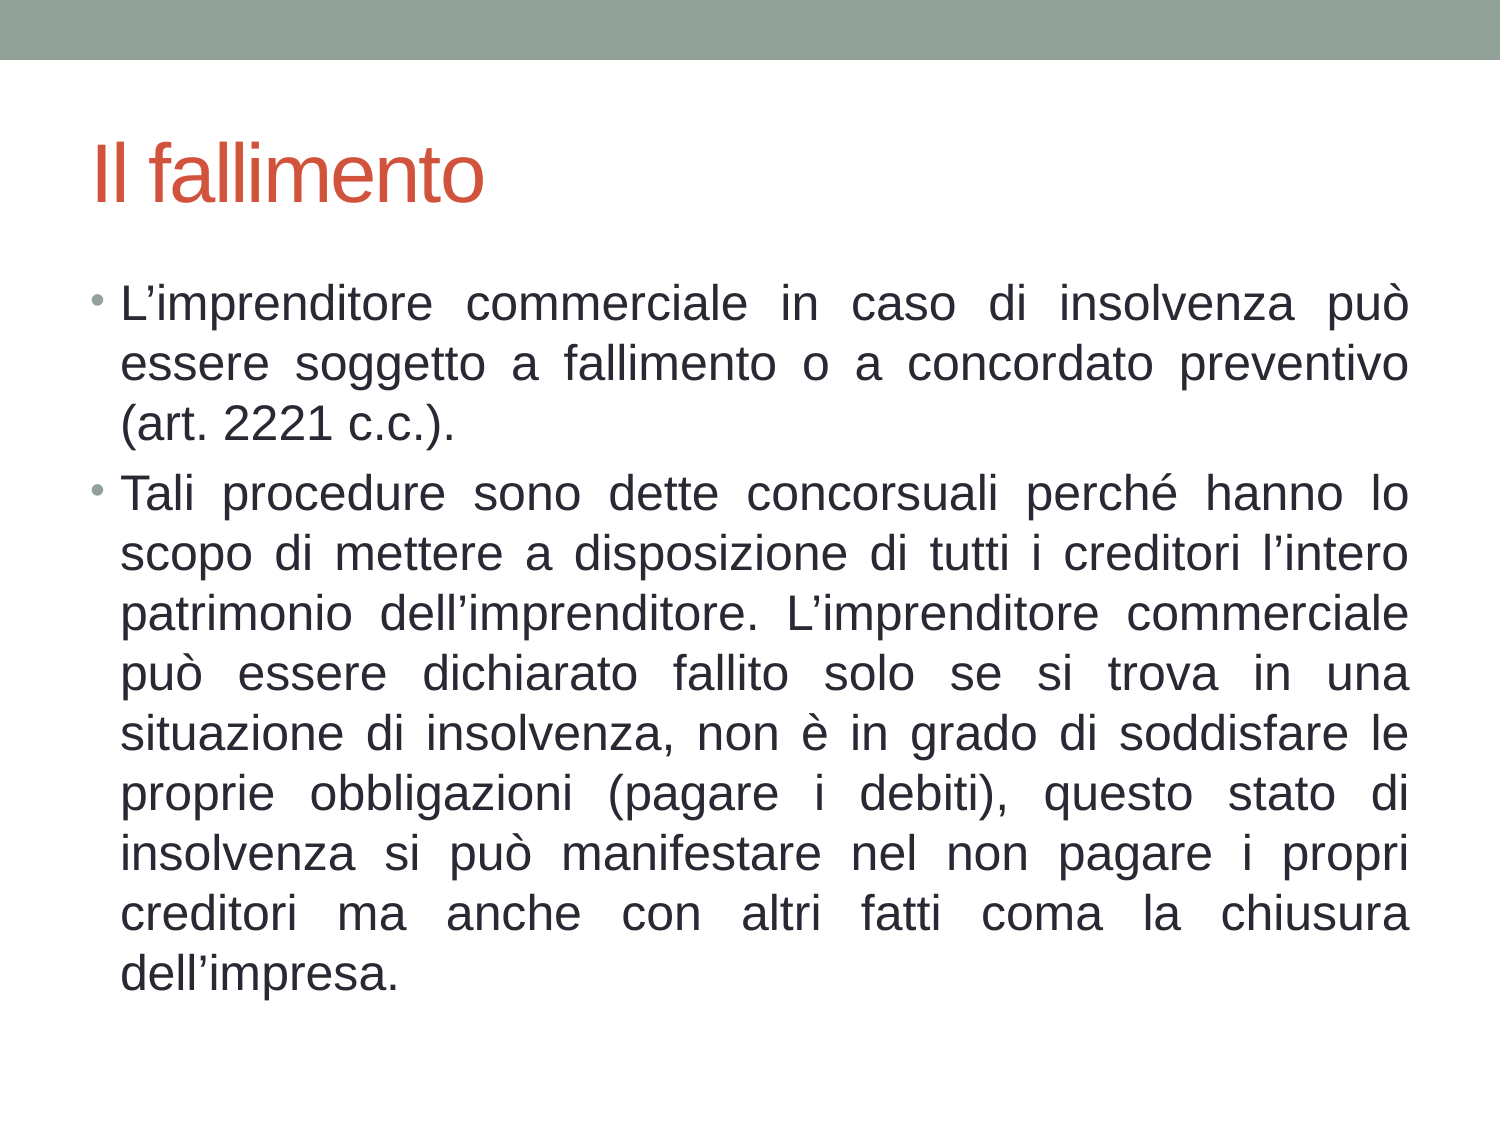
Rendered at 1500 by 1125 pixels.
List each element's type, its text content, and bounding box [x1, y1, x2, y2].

list L’imprenditore commerciale in caso di insolvenza può essere soggetto a fallimento o a concordato preventivo (art. 2221 c.c.). Tali procedure sono dette concorsuali perché hanno lo scopo di mettere a disposizione di tutti i creditori l’intero patrimonio dell’imprenditore. L’imprenditore commerciale può essere dichiarato fallito solo se si trova in una situazione di insolvenza, non è in grado di soddisfare le proprie obbligazioni (pagare i debiti), questo stato di insolvenza si può manifestare nel non pagare i propri creditori ma anche con altri fatti coma la chiusura dell’impresa. [75, 262, 1425, 1063]
title Il fallimento [75, 87, 1425, 250]
